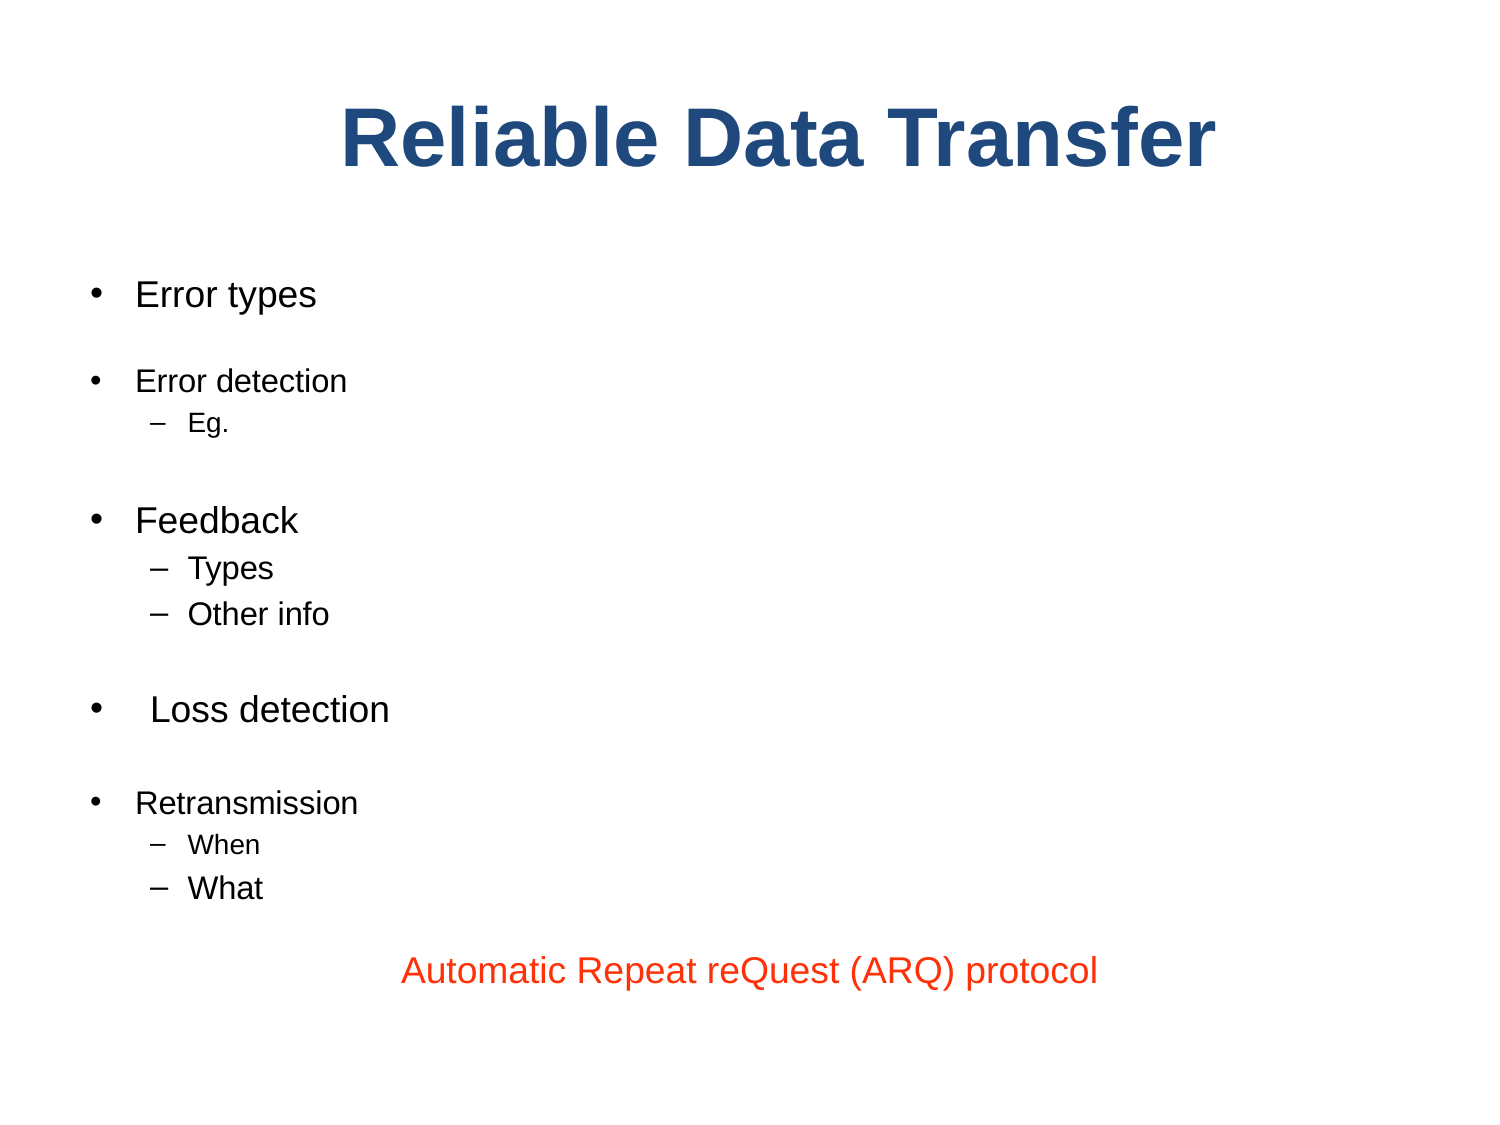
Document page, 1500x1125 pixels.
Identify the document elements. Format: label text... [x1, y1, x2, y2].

title Reliable Data Transfer [99, 75, 1459, 192]
list Error types Error detection Eg. Feedback Types Other info Loss detection Retransmission When What Automatic Repeat reQuest (ARQ) protocol [75, 262, 1425, 1005]
